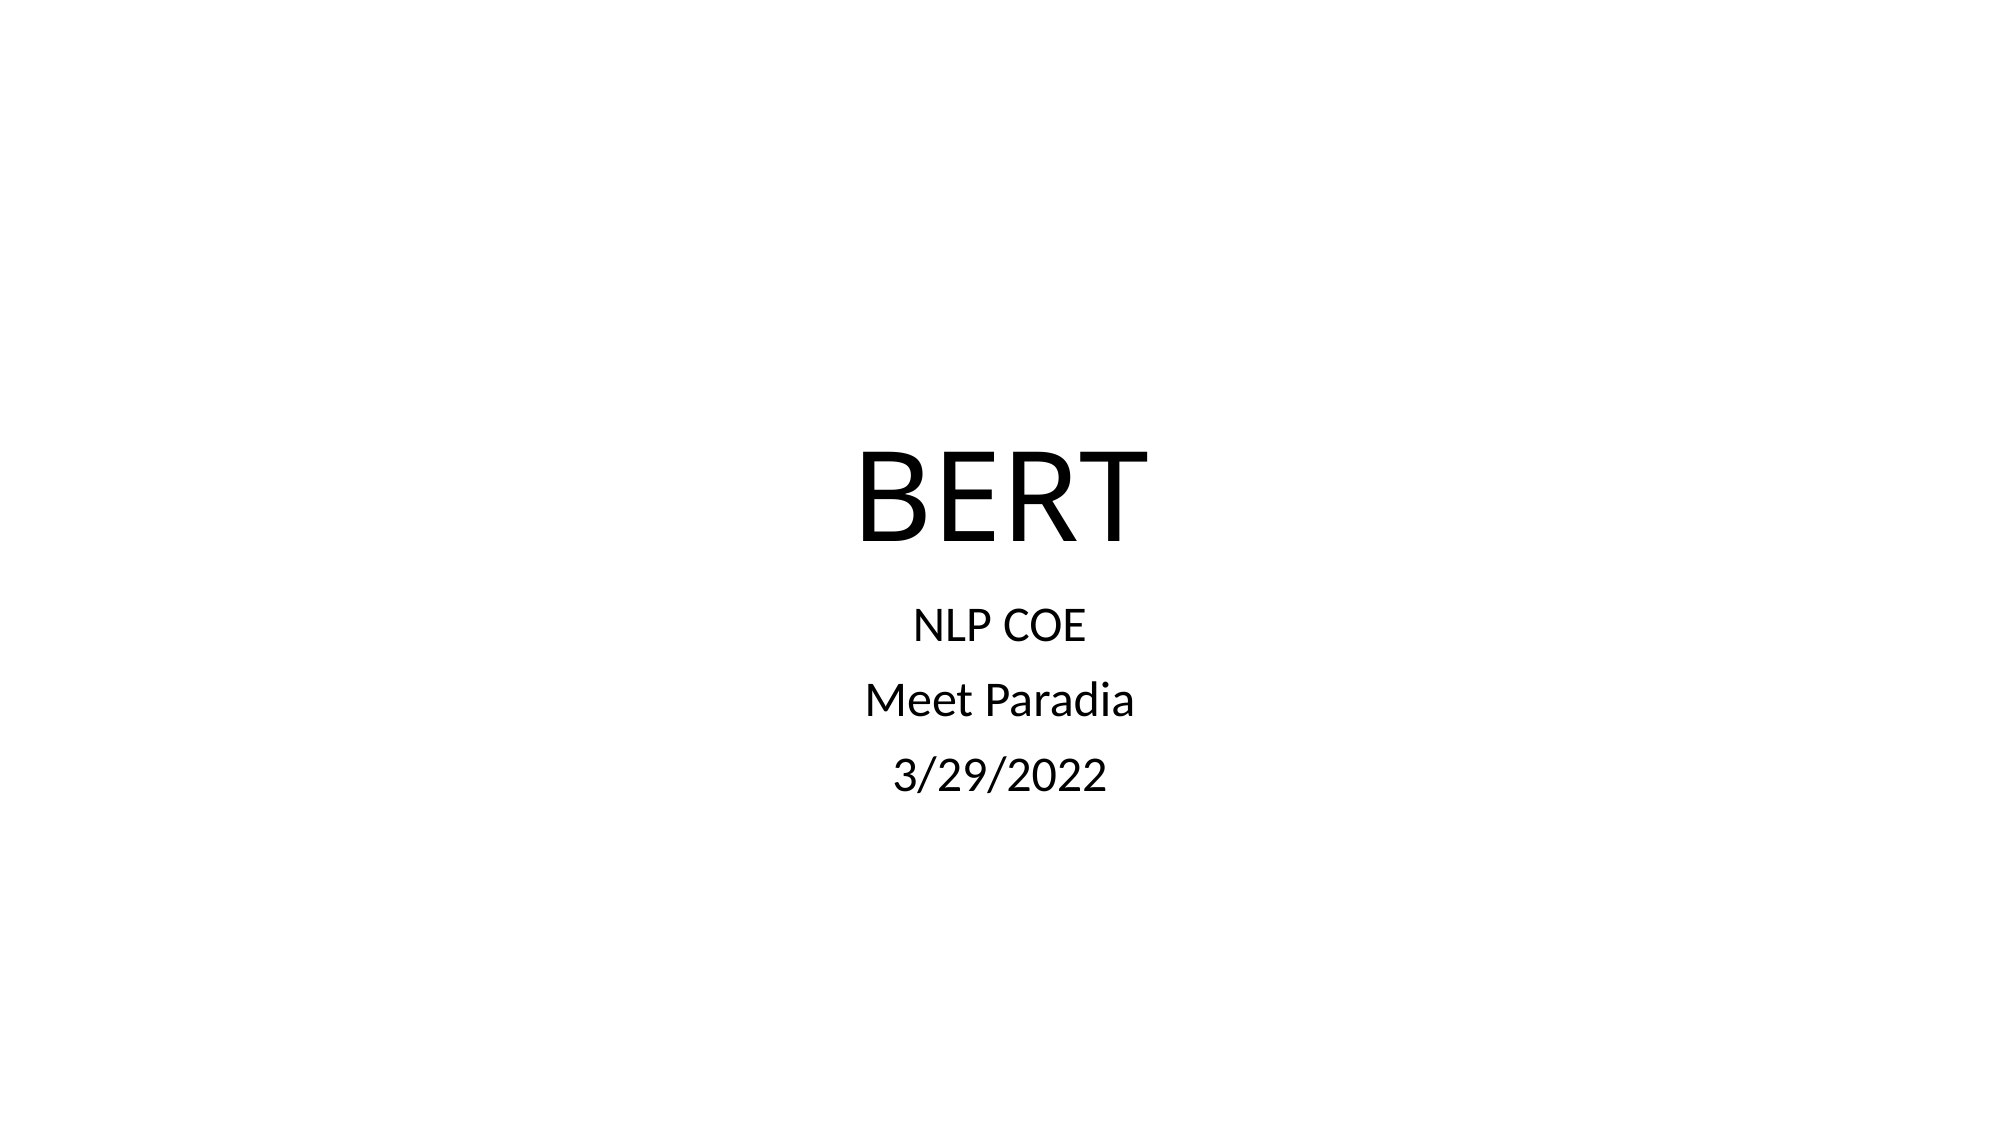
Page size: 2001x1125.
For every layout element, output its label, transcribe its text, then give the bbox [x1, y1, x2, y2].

subtitle NLP COE Meet Paradia 3/29/2022 [249, 590, 1750, 863]
title BERT [249, 184, 1750, 576]
